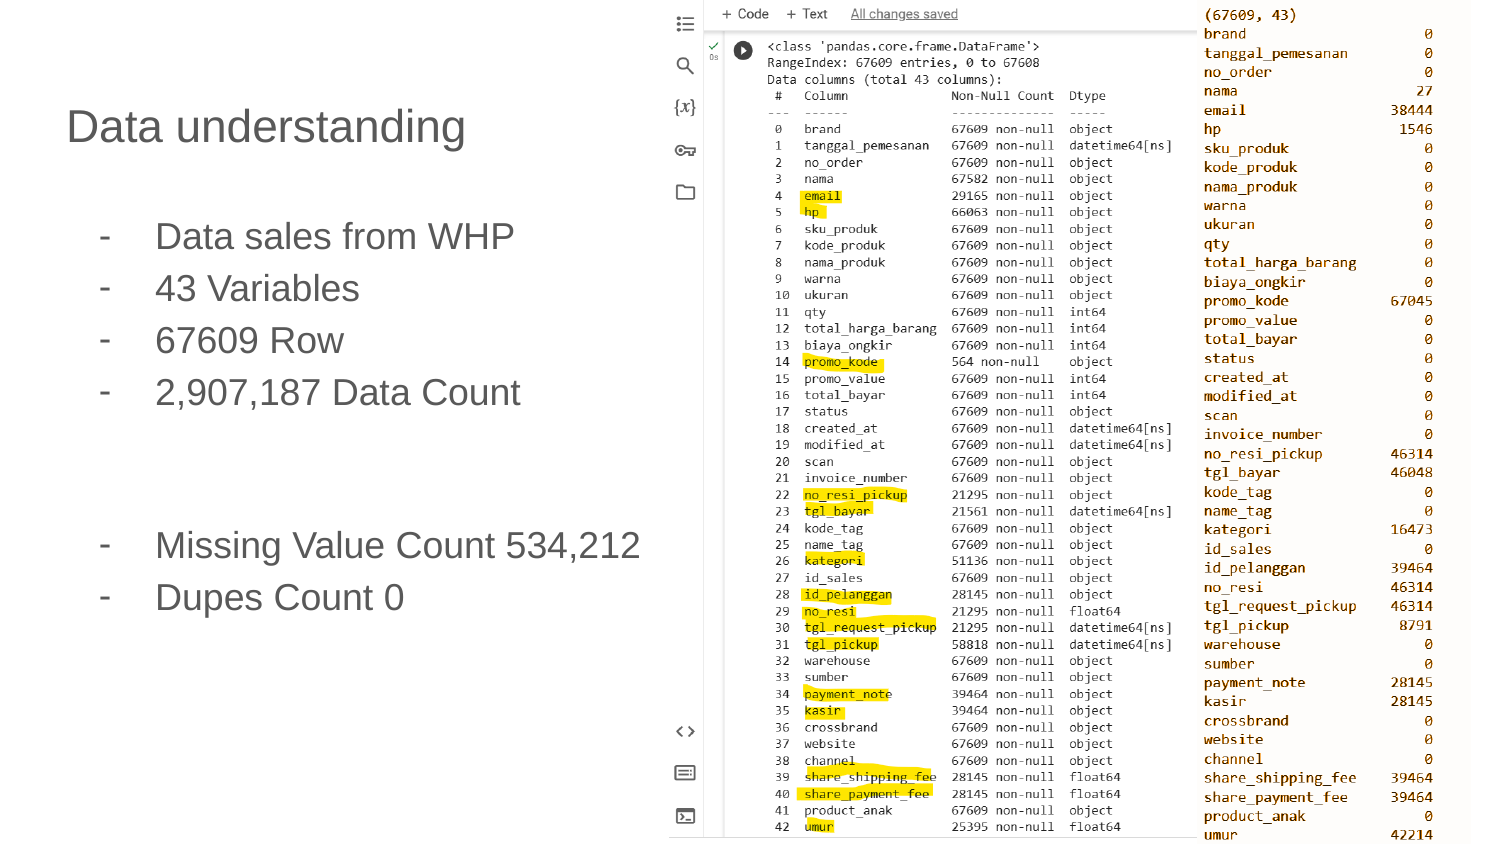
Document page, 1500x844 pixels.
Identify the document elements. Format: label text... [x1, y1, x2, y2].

picture [669, 0, 1472, 844]
title Data understanding [51, 72, 664, 167]
list Data sales from WHP 43 Variables 67609 Row 2,907,187 Data Count Missing Value Count 534,212 Dupes Count 0 [65, 190, 664, 752]
